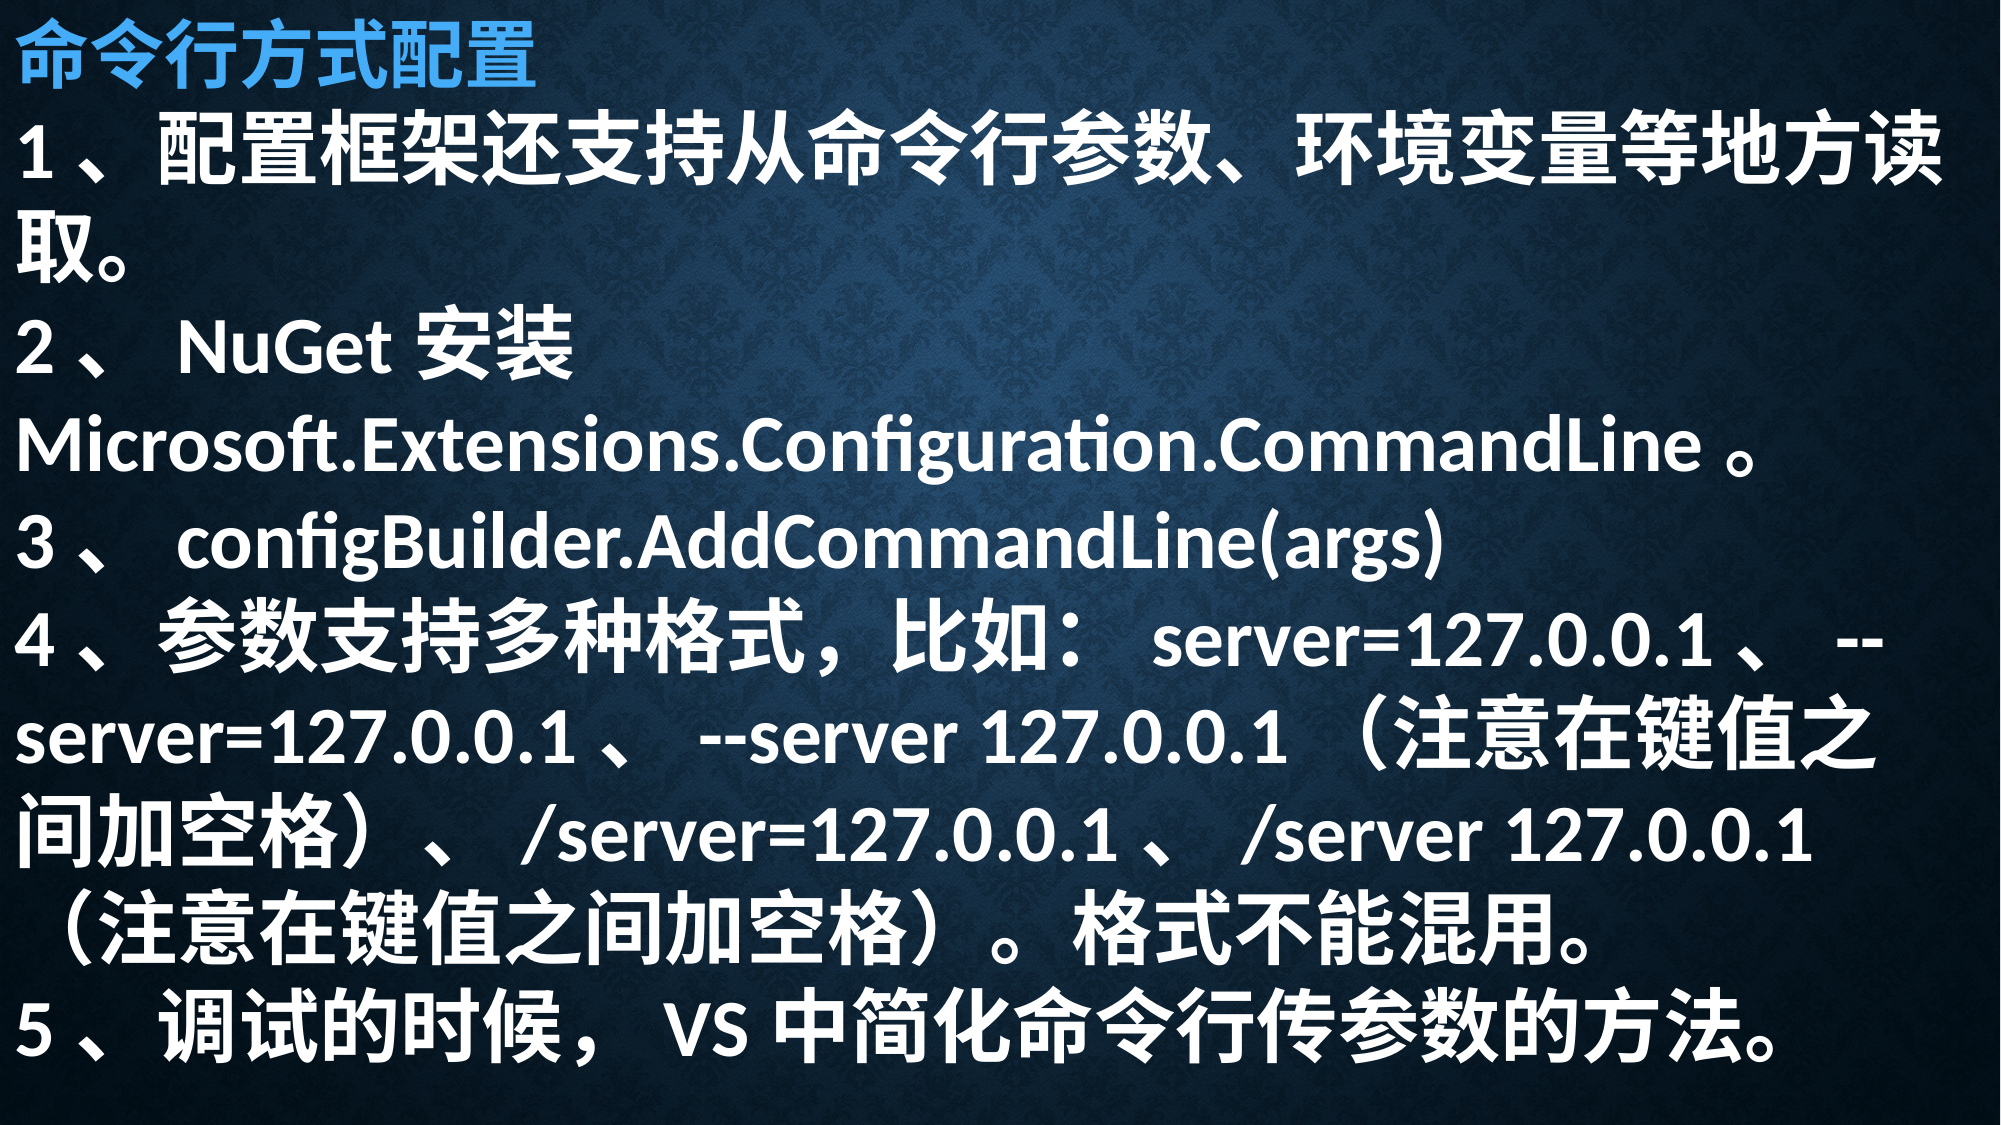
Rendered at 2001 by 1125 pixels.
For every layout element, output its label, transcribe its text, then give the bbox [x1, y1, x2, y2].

text_box 命令行方式配置 1、配置框架还支持从命令行参数、环境变量等地方读取。 2、NuGet安装Microsoft.Extensions.Configuration.CommandLine。 3、configBuilder.AddCommandLine(args) 4、参数支持多种格式，比如：server=127.0.0.1、--server=127.0.0.1、--server 127.0.0.1（注意在键值之间加空格）、/server=127.0.0.1、/server 127.0.0.1（注意在键值之间加空格）。格式不能混用。 5、调试的时候，VS中简化命令行传参数的方法。 [0, 0, 1962, 1080]
